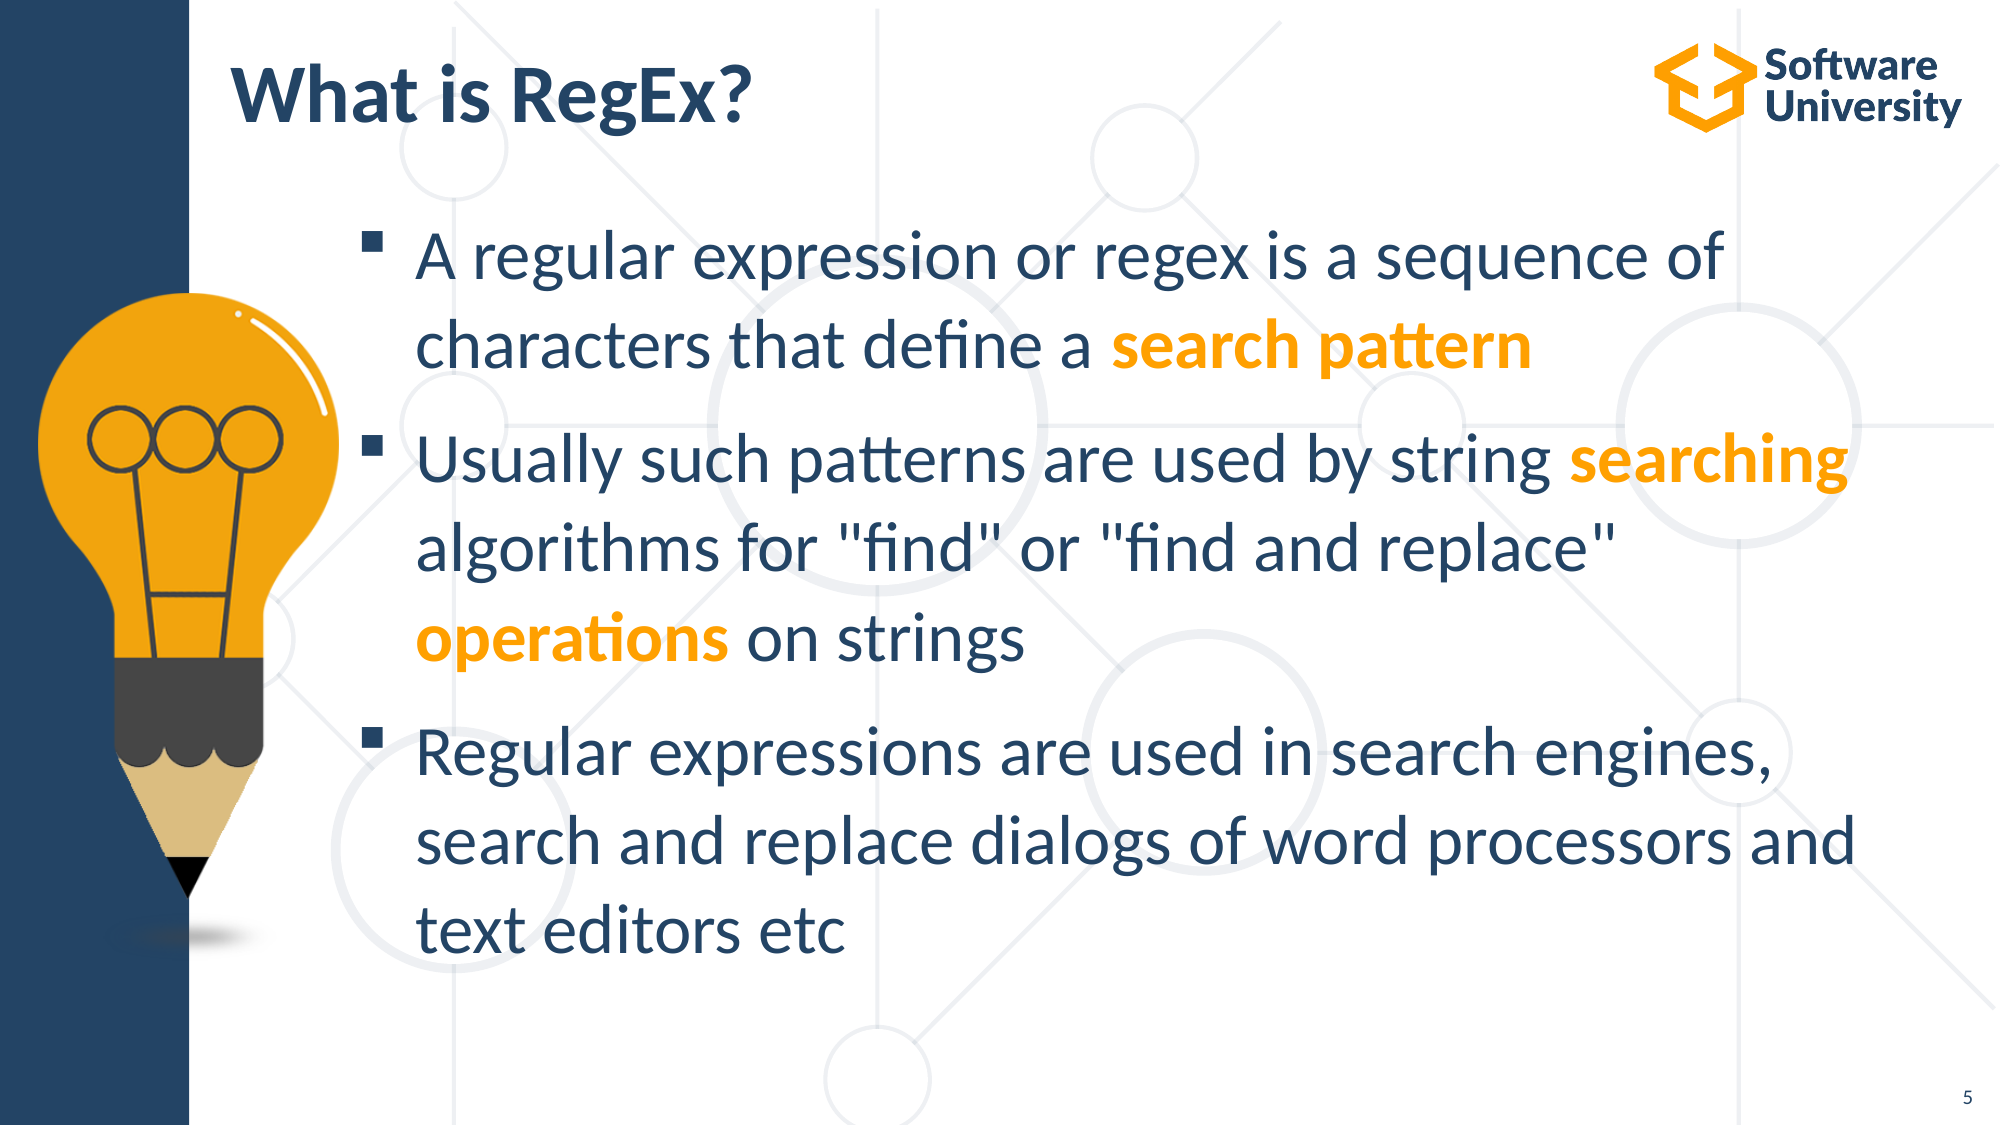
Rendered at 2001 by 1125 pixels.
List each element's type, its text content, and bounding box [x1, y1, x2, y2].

title What is RegEx? [212, 16, 1628, 162]
list A regular expression or regex is a sequence of characters that define a search pattern Usually such patterns are used by string searching algorithms for "find" or "find and replace" operations on strings Regular expressions are used in search engines, search and replace dialogs of word processors and text editors etc [338, 198, 2000, 1109]
picture [38, 293, 338, 961]
text_box 5 [1927, 1067, 1989, 1117]
picture [1641, 31, 1973, 145]
